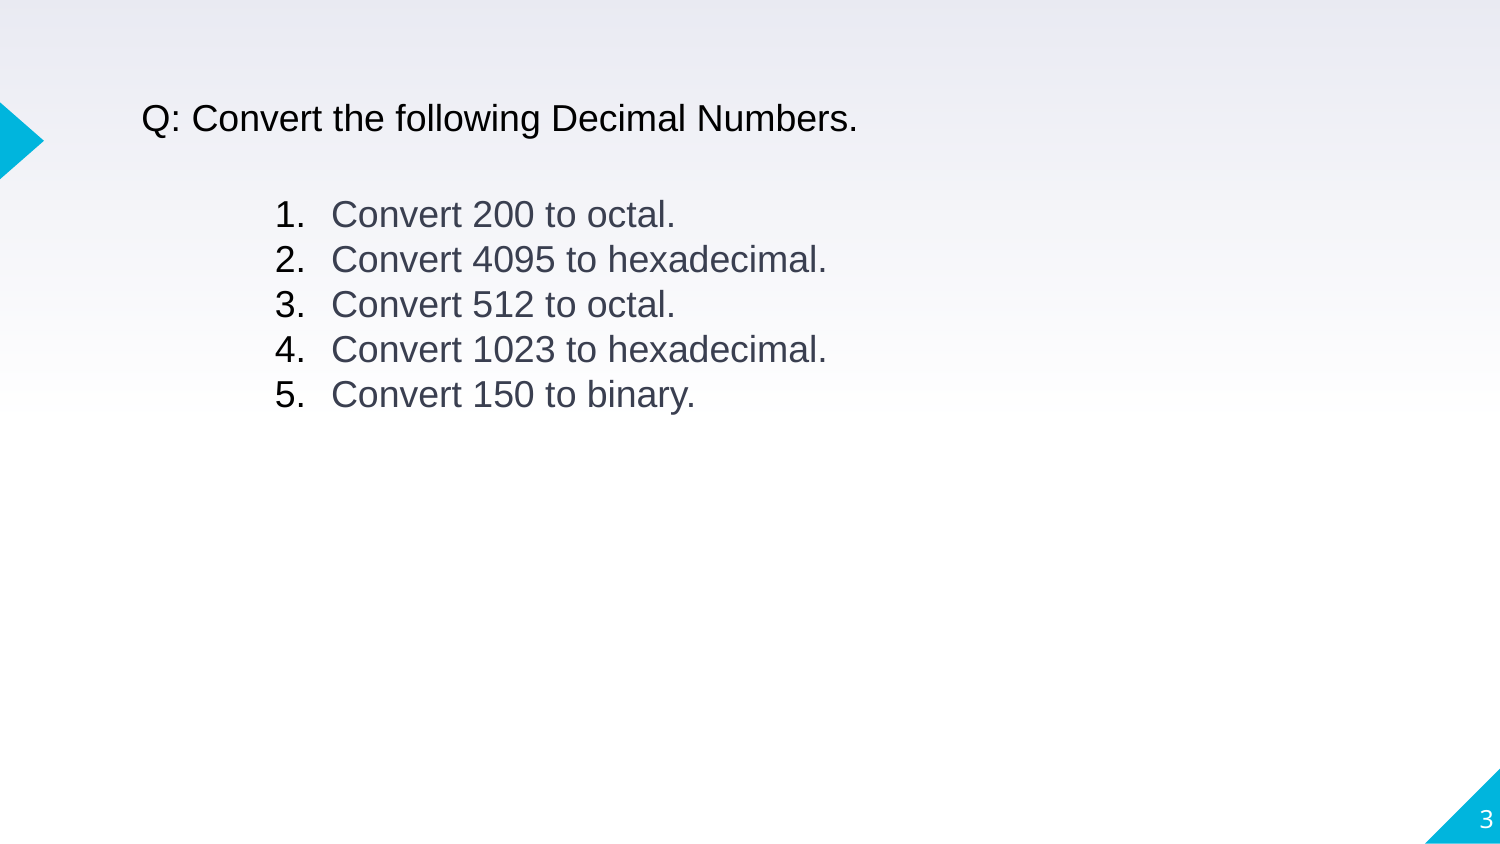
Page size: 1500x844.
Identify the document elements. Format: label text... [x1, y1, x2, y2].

slide_number 3 [1418, 760, 1494, 838]
text_box Convert 200 to octal. Convert 4095 to hexadecimal. Convert 512 to octal. Convert 1023 to hexadecimal. Convert 150 to binary. [260, 182, 1253, 423]
text_box Q: Convert the following Decimal Numbers. [126, 79, 875, 146]
